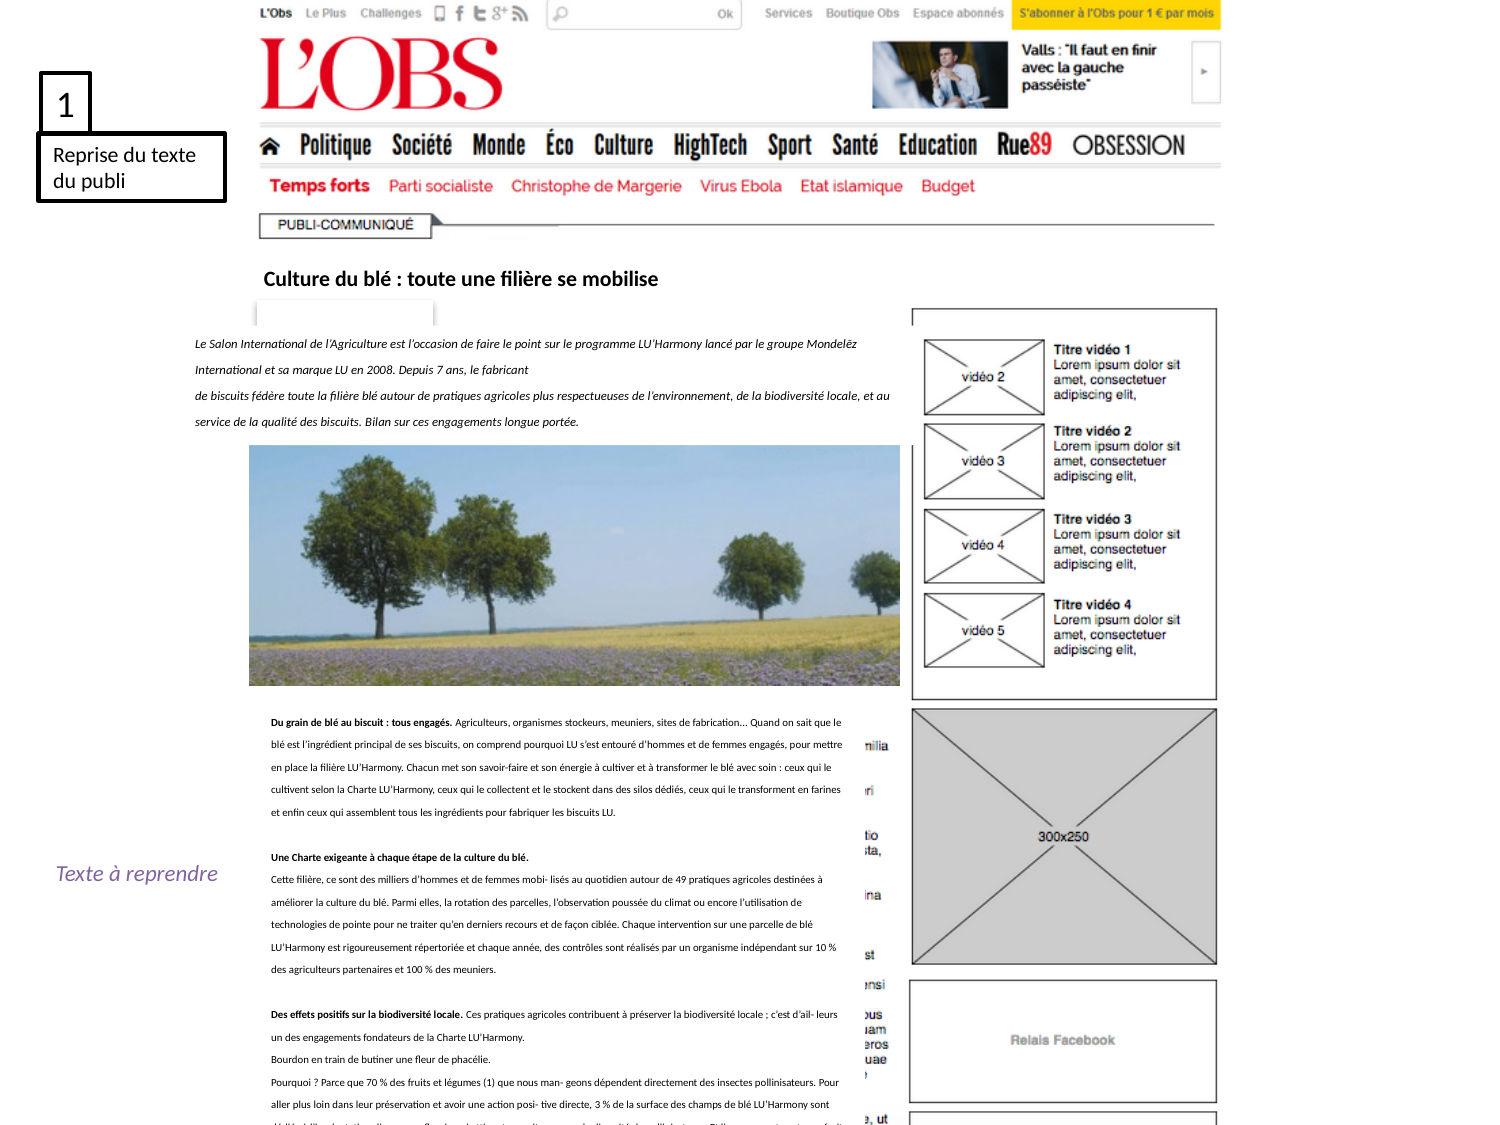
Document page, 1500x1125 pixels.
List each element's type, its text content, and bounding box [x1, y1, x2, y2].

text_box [257, 0, 1224, 1125]
text_box Le Salon International de l’Agriculture est l’occasion de faire le point sur le programme LU’Harmony lancé par le groupe Mondelēz International et sa marque LU en 2008. Depuis 7 ans, le fabricant de biscuits fédère toute la filière blé autour de pratiques agricoles plus respectueuses de l’environnement, de la biodiversité locale, et au service de la qualité des biscuits. Bilan sur ces engagements longue portée. [180, 325, 252, 446]
picture [248, 428, 900, 686]
text_box Texte à reprendre [40, 851, 234, 894]
text_box 1 [39, 71, 92, 131]
text_box Reprise du texte du publi [36, 131, 227, 203]
